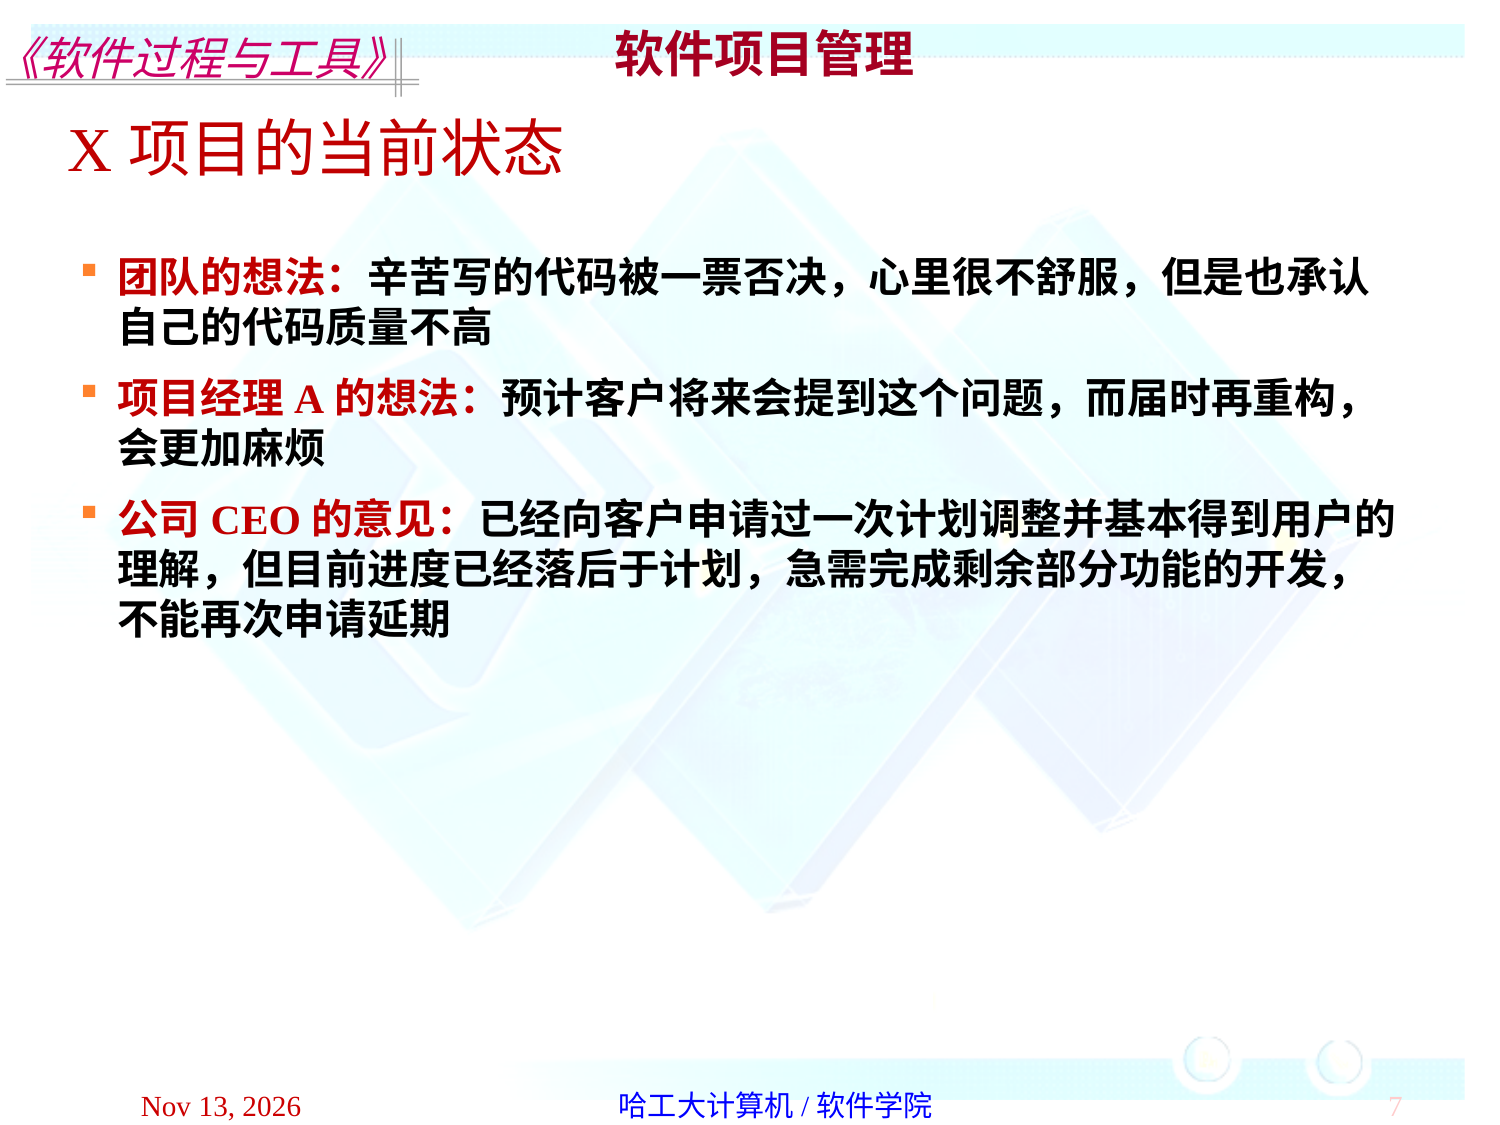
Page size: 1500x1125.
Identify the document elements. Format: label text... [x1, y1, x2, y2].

text_box X项目的当前状态 [53, 101, 1447, 209]
text_box 团队的想法：辛苦写的代码被一票否决，心里很不舒服，但是也承认自己的代码质量不高 项目经理A的想法：预计客户将来会提到这个问题，而届时再重构，会更加麻烦 公司CEO的意见：已经向客户申请过一次计划调整并基本得到用户的理解，但目前进度已经落后于计划，急需完成剩余部分功能的开发，不能再次申请延期 [64, 243, 1412, 1083]
text_box 软件项目管理 [389, 15, 1140, 90]
